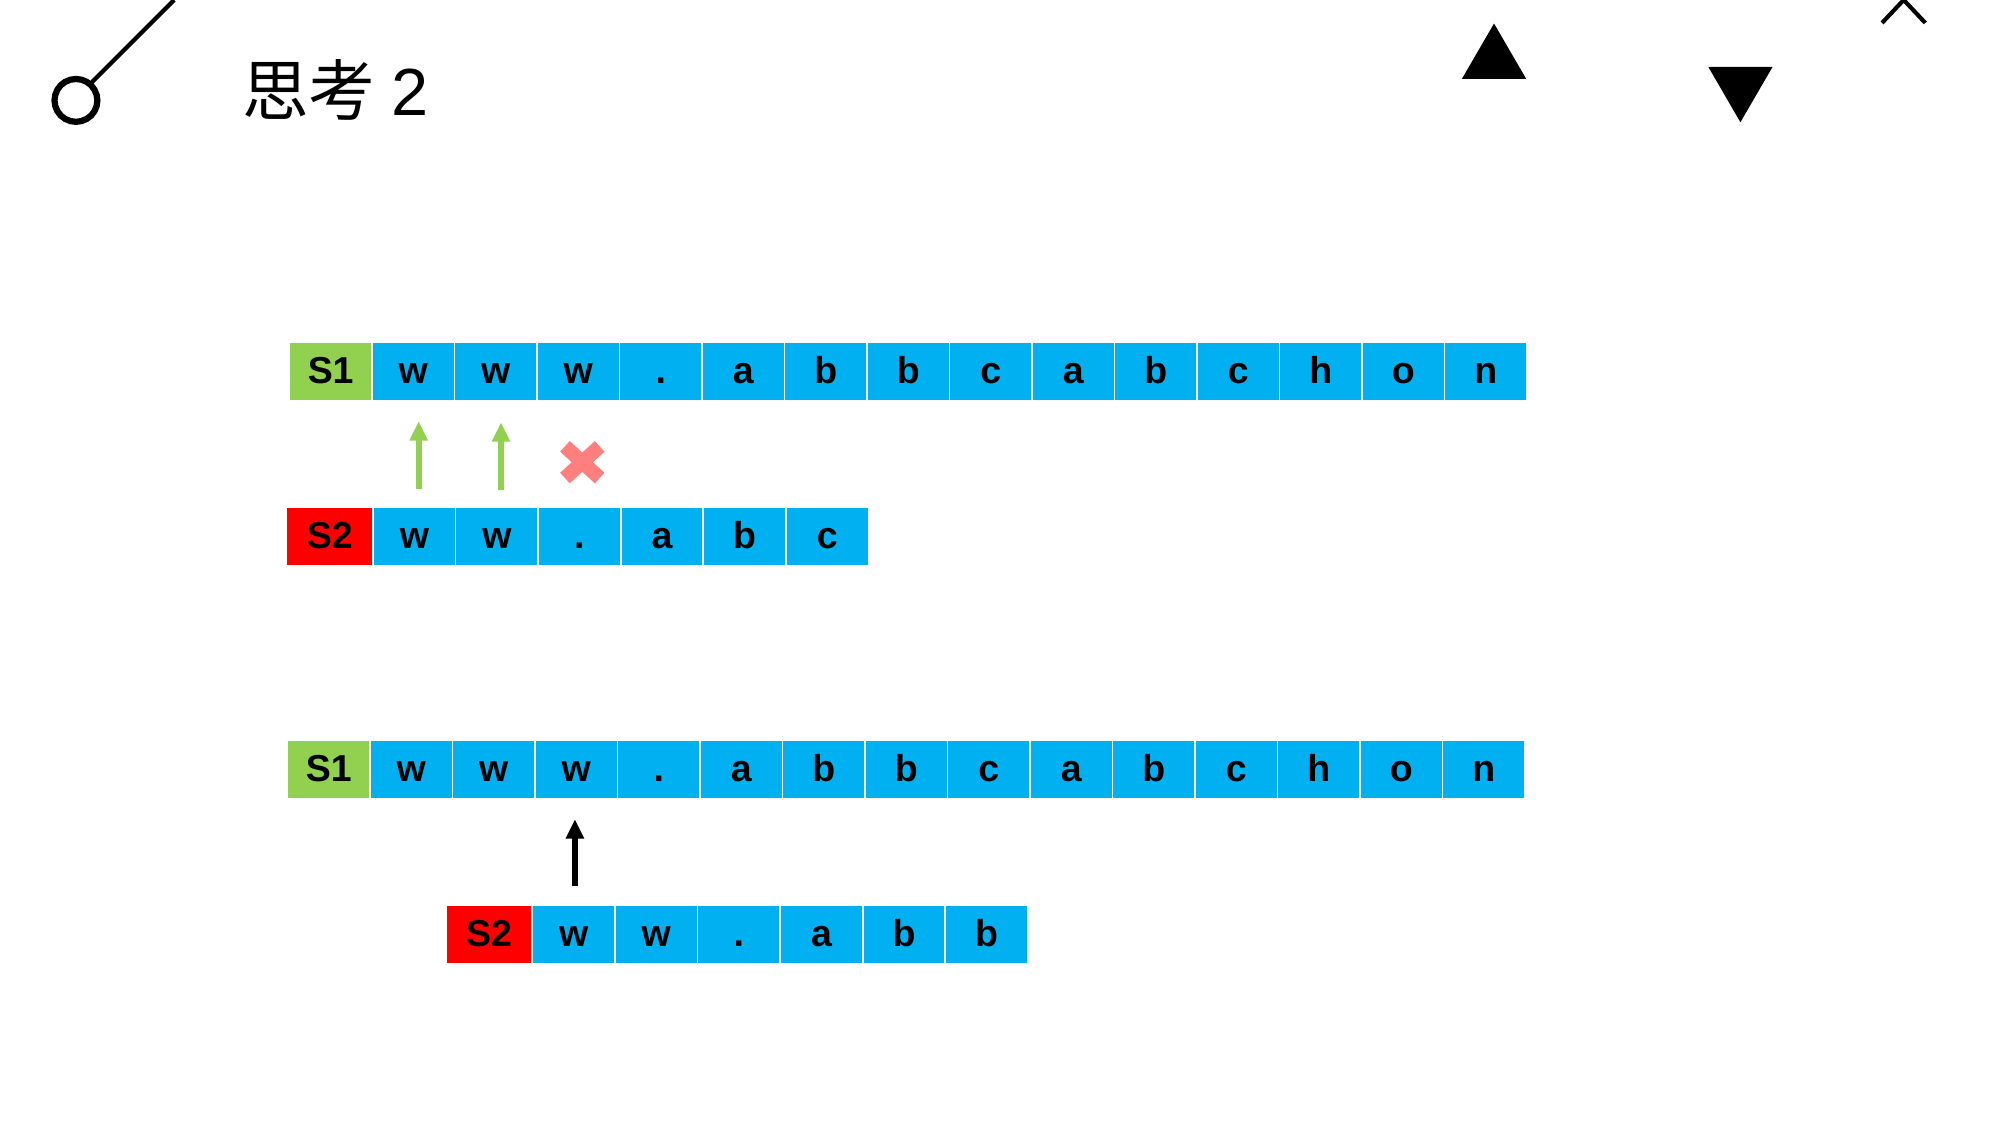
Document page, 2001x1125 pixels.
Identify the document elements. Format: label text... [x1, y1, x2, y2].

table_header w [455, 343, 536, 400]
table_header w [616, 906, 697, 963]
table_header . [618, 741, 699, 798]
table_header b [868, 343, 949, 400]
table_header n [1443, 741, 1524, 798]
table_header b [866, 741, 947, 798]
text_box [558, 439, 606, 485]
table_header w [371, 741, 452, 798]
table_header S2 [447, 906, 531, 963]
table_header c [1198, 343, 1279, 400]
table_header w [536, 741, 617, 798]
table_header c [950, 343, 1031, 400]
table_header . [539, 508, 620, 565]
table_header o [1363, 343, 1444, 400]
table_header . [698, 906, 779, 963]
table_header c [787, 508, 868, 565]
table_header h [1278, 741, 1359, 798]
table_header a [703, 343, 784, 400]
table_header n [1445, 343, 1526, 400]
table_header a [1031, 741, 1112, 798]
table_header a [701, 741, 782, 798]
table_header S2 [287, 508, 372, 565]
table_header w [453, 741, 534, 798]
table_header S1 [288, 741, 369, 798]
table_header c [948, 741, 1029, 798]
table_header S1 [290, 343, 371, 400]
table_header b [1115, 343, 1196, 400]
table_header o [1361, 741, 1442, 798]
table_header b [704, 508, 785, 565]
table_header w [538, 343, 619, 400]
table_header b [864, 906, 944, 963]
table_header w [374, 508, 455, 565]
table_header w [373, 343, 454, 400]
table_header w [456, 508, 537, 565]
table_header . [620, 343, 701, 400]
table_header c [1196, 741, 1277, 798]
table_header h [1280, 343, 1361, 400]
table_header b [1113, 741, 1194, 798]
table_header b [785, 343, 866, 400]
table_header w [533, 906, 614, 963]
table_header a [622, 508, 702, 565]
title 思考2 [227, 0, 1395, 190]
table_header b [946, 906, 1027, 963]
table_header a [1033, 343, 1114, 400]
table_header a [781, 906, 862, 963]
table_header b [783, 741, 864, 798]
